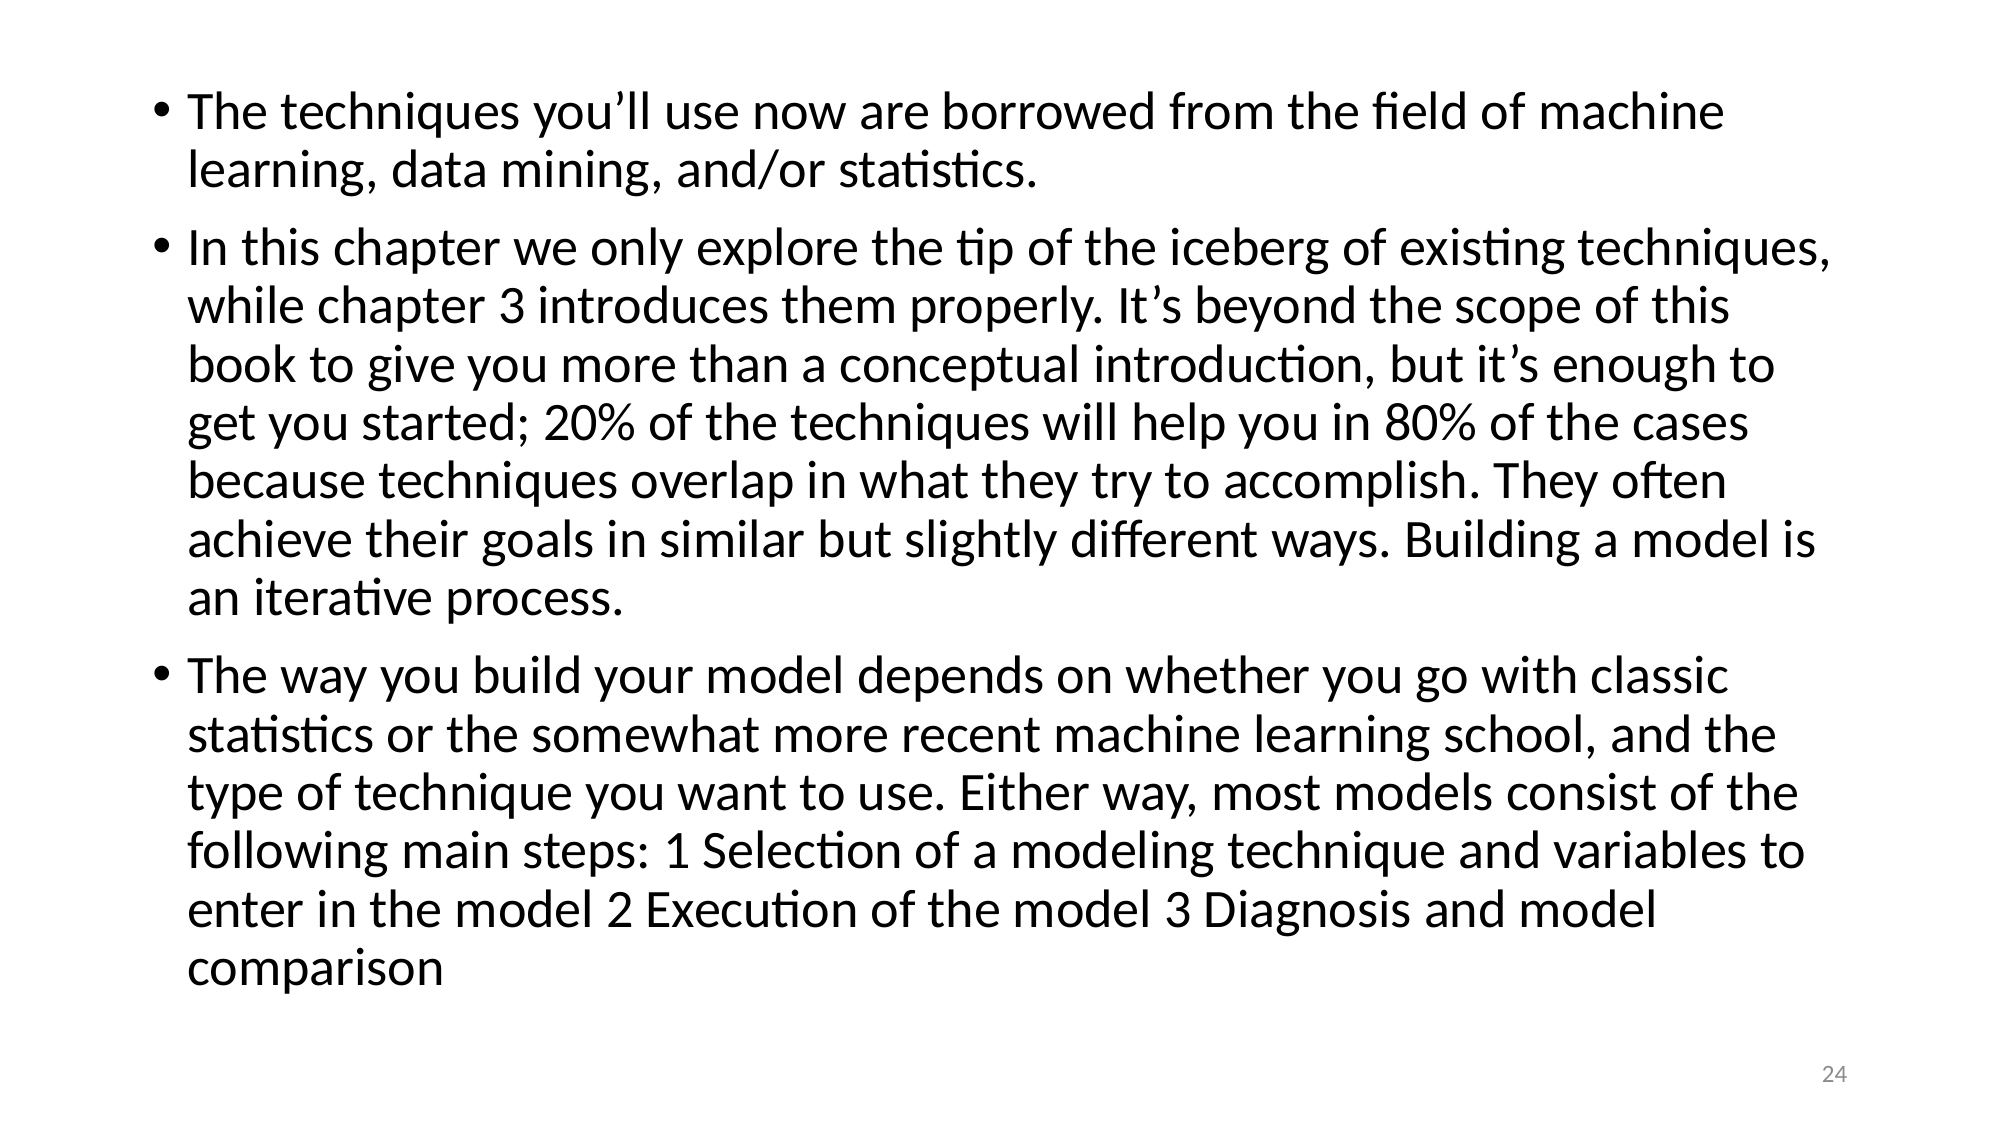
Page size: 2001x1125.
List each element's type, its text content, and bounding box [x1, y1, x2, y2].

slide_number 24 [1412, 1042, 1863, 1103]
list The techniques you’ll use now are borrowed from the field of machine learning, data mining, and/or statistics. In this chapter we only explore the tip of the iceberg of existing techniques, while chapter 3 introduces them properly. It’s beyond the scope of this book to give you more than a conceptual introduction, but it’s enough to get you started; 20% of the techniques will help you in 80% of the cases because techniques overlap in what they try to accomplish. They often achieve their goals in similar but slightly different ways. Building a model is an iterative process. The way you build your model depends on whether you go with classic statistics or the somewhat more recent machine learning school, and the type of technique you want to use. Either way, most models consist of the following main steps: 1 Selection of a modeling technique and variables to enter in the model 2 Execution of the model 3 Diagnosis and model comparison [137, 75, 1863, 1014]
